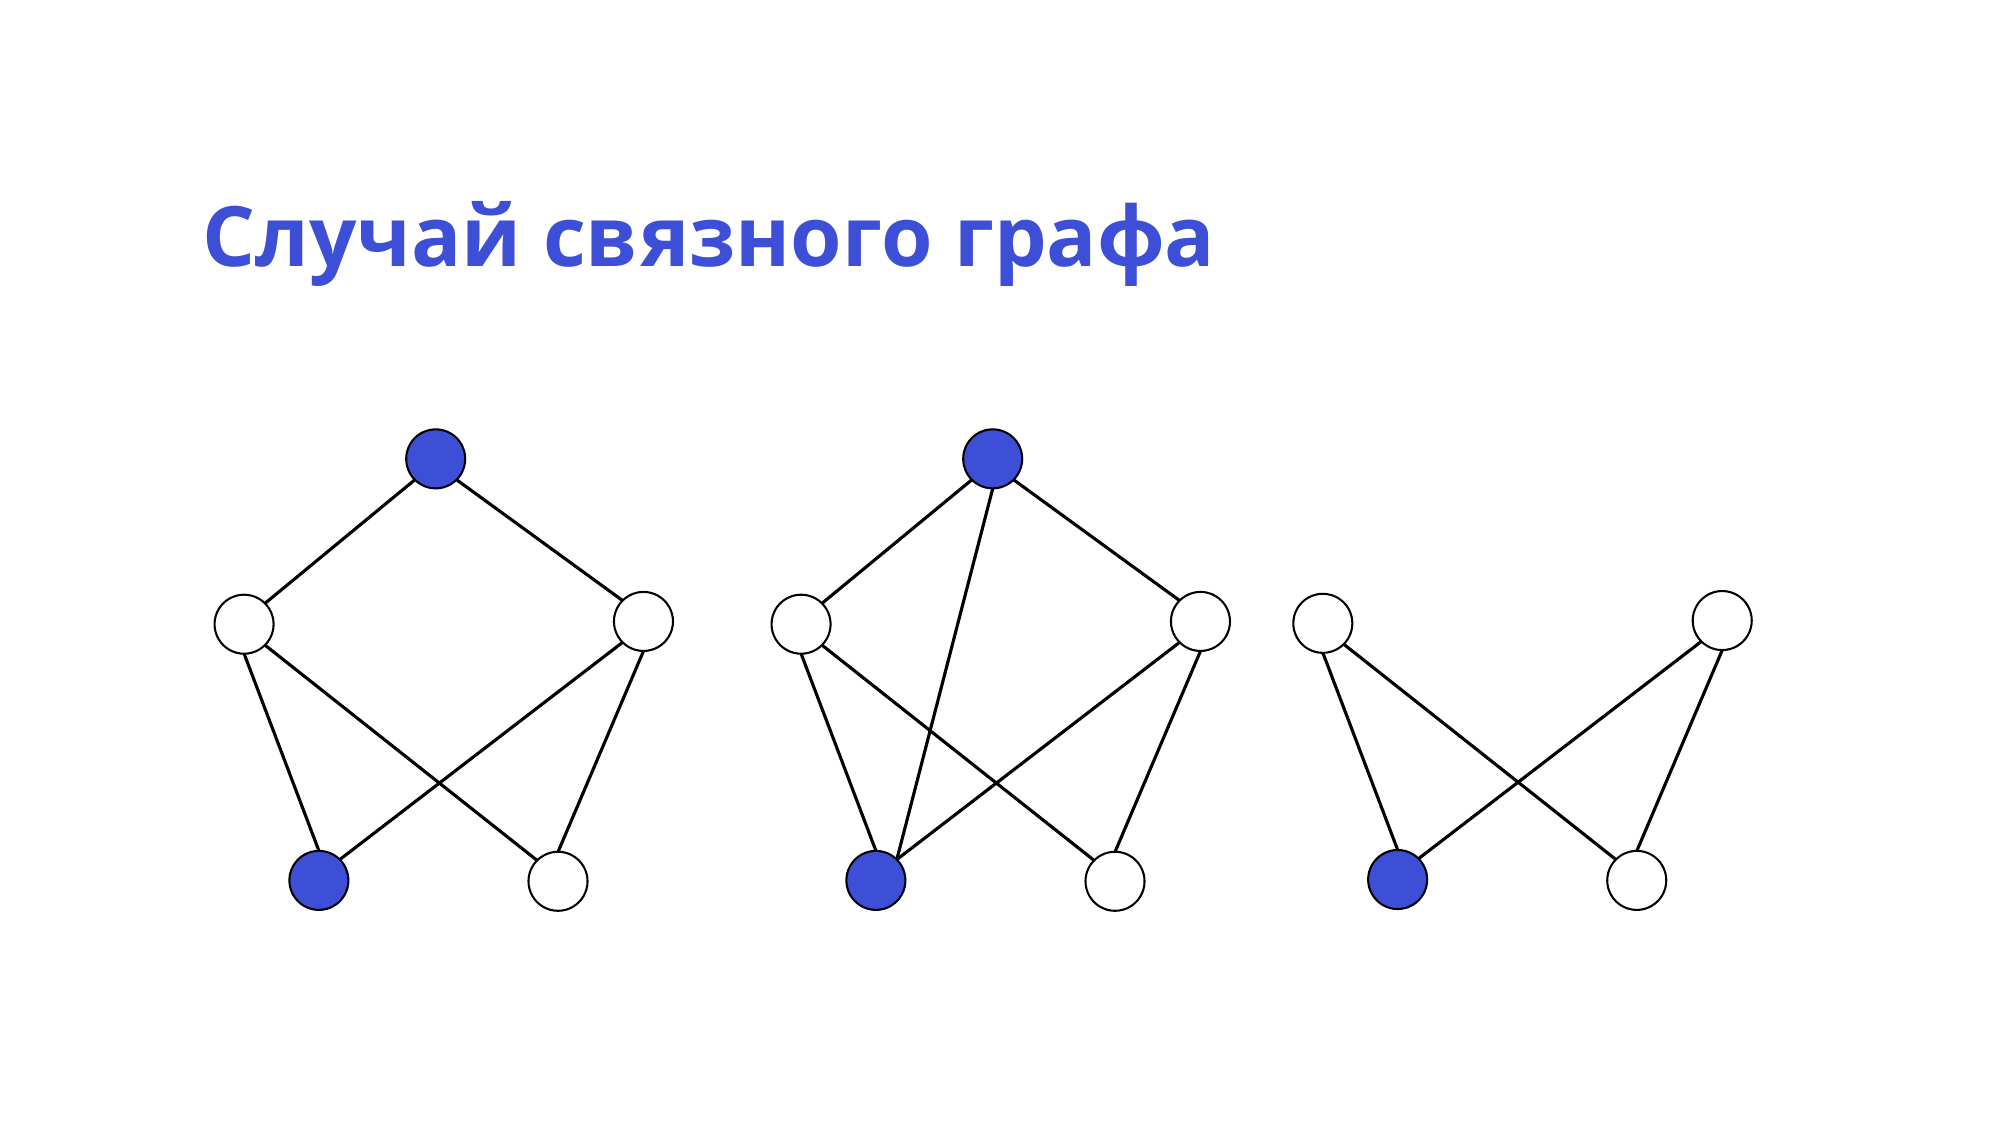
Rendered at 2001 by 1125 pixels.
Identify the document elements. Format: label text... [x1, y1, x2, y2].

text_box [822, 645, 1095, 861]
text_box [1691, 589, 1753, 651]
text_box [1115, 650, 1201, 852]
text_box [1169, 590, 1232, 652]
text_box [770, 593, 832, 655]
text_box [1367, 860, 1429, 911]
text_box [993, 642, 1180, 860]
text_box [1322, 652, 1398, 850]
text_box [612, 590, 675, 652]
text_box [1418, 641, 1702, 859]
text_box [822, 479, 972, 604]
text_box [1343, 644, 1616, 860]
text_box [288, 861, 350, 911]
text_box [456, 479, 623, 601]
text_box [265, 479, 415, 604]
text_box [558, 650, 644, 852]
text_box Случай связного графа [187, 187, 1816, 307]
text_box [962, 428, 1024, 490]
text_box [896, 488, 993, 860]
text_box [801, 653, 876, 851]
text_box [405, 428, 467, 490]
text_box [265, 645, 538, 861]
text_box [244, 653, 319, 851]
text_box [527, 860, 589, 912]
text_box [845, 861, 907, 911]
text_box [1606, 859, 1668, 911]
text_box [339, 642, 623, 860]
text_box [213, 593, 275, 655]
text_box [1013, 479, 1180, 601]
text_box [1636, 650, 1723, 851]
text_box [1292, 592, 1354, 654]
text_box [1084, 860, 1146, 912]
